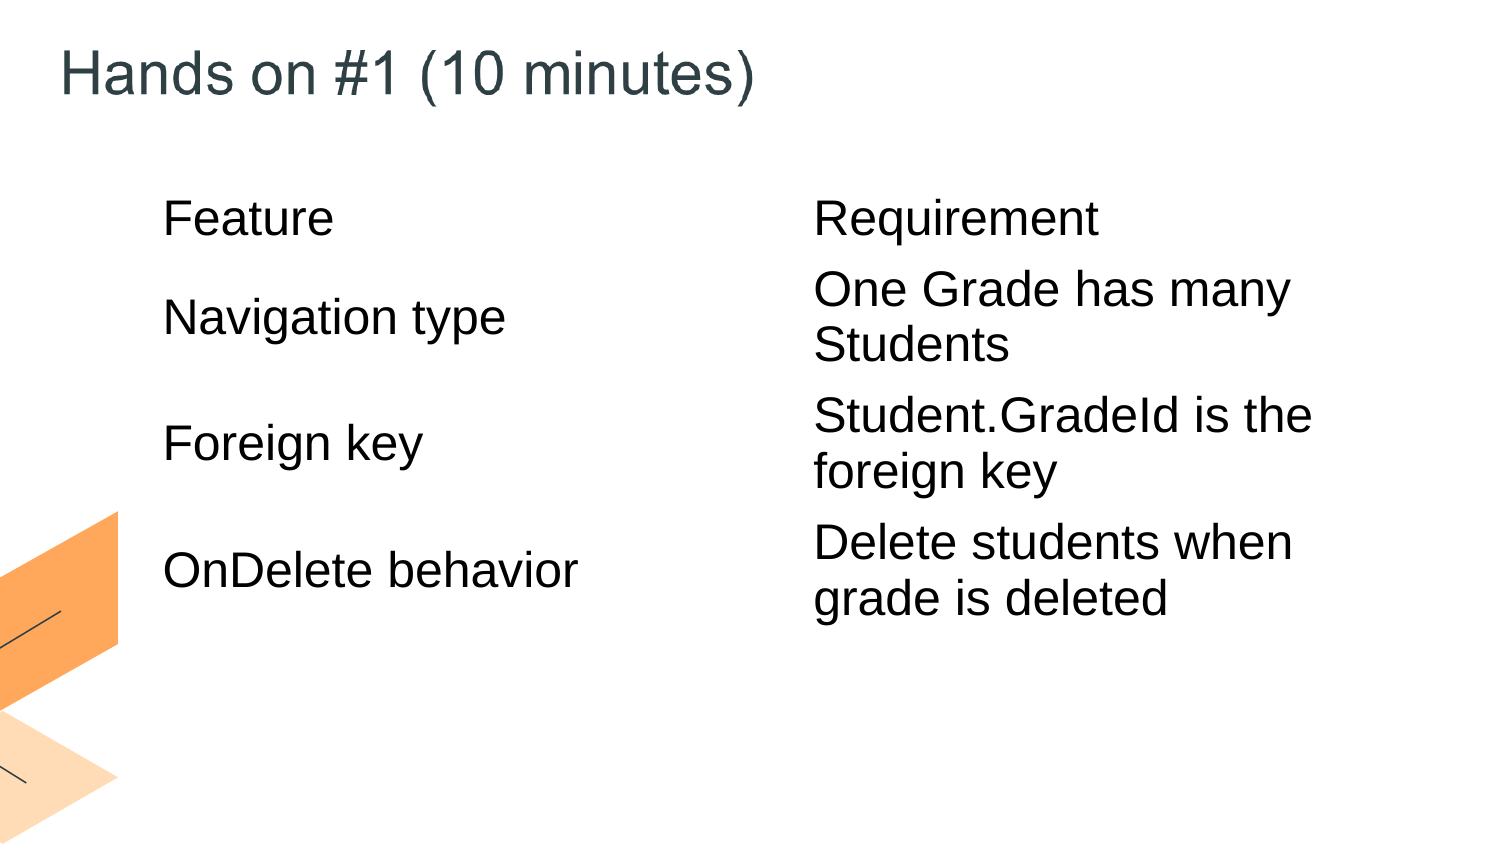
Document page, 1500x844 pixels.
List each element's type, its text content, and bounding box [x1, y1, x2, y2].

table_header Feature [147, 183, 798, 253]
table_cell Delete students when grade is deleted [798, 507, 1449, 633]
table_cell Navigation type [147, 253, 798, 380]
table_cell OnDelete behavior [147, 507, 798, 633]
table_cell One Grade has many Students [798, 253, 1449, 380]
table_header Requirement [798, 183, 1449, 253]
picture [21, 15, 1092, 145]
table_cell Student.GradeId is the foreign key [798, 380, 1449, 507]
table_cell Foreign key [147, 380, 798, 507]
